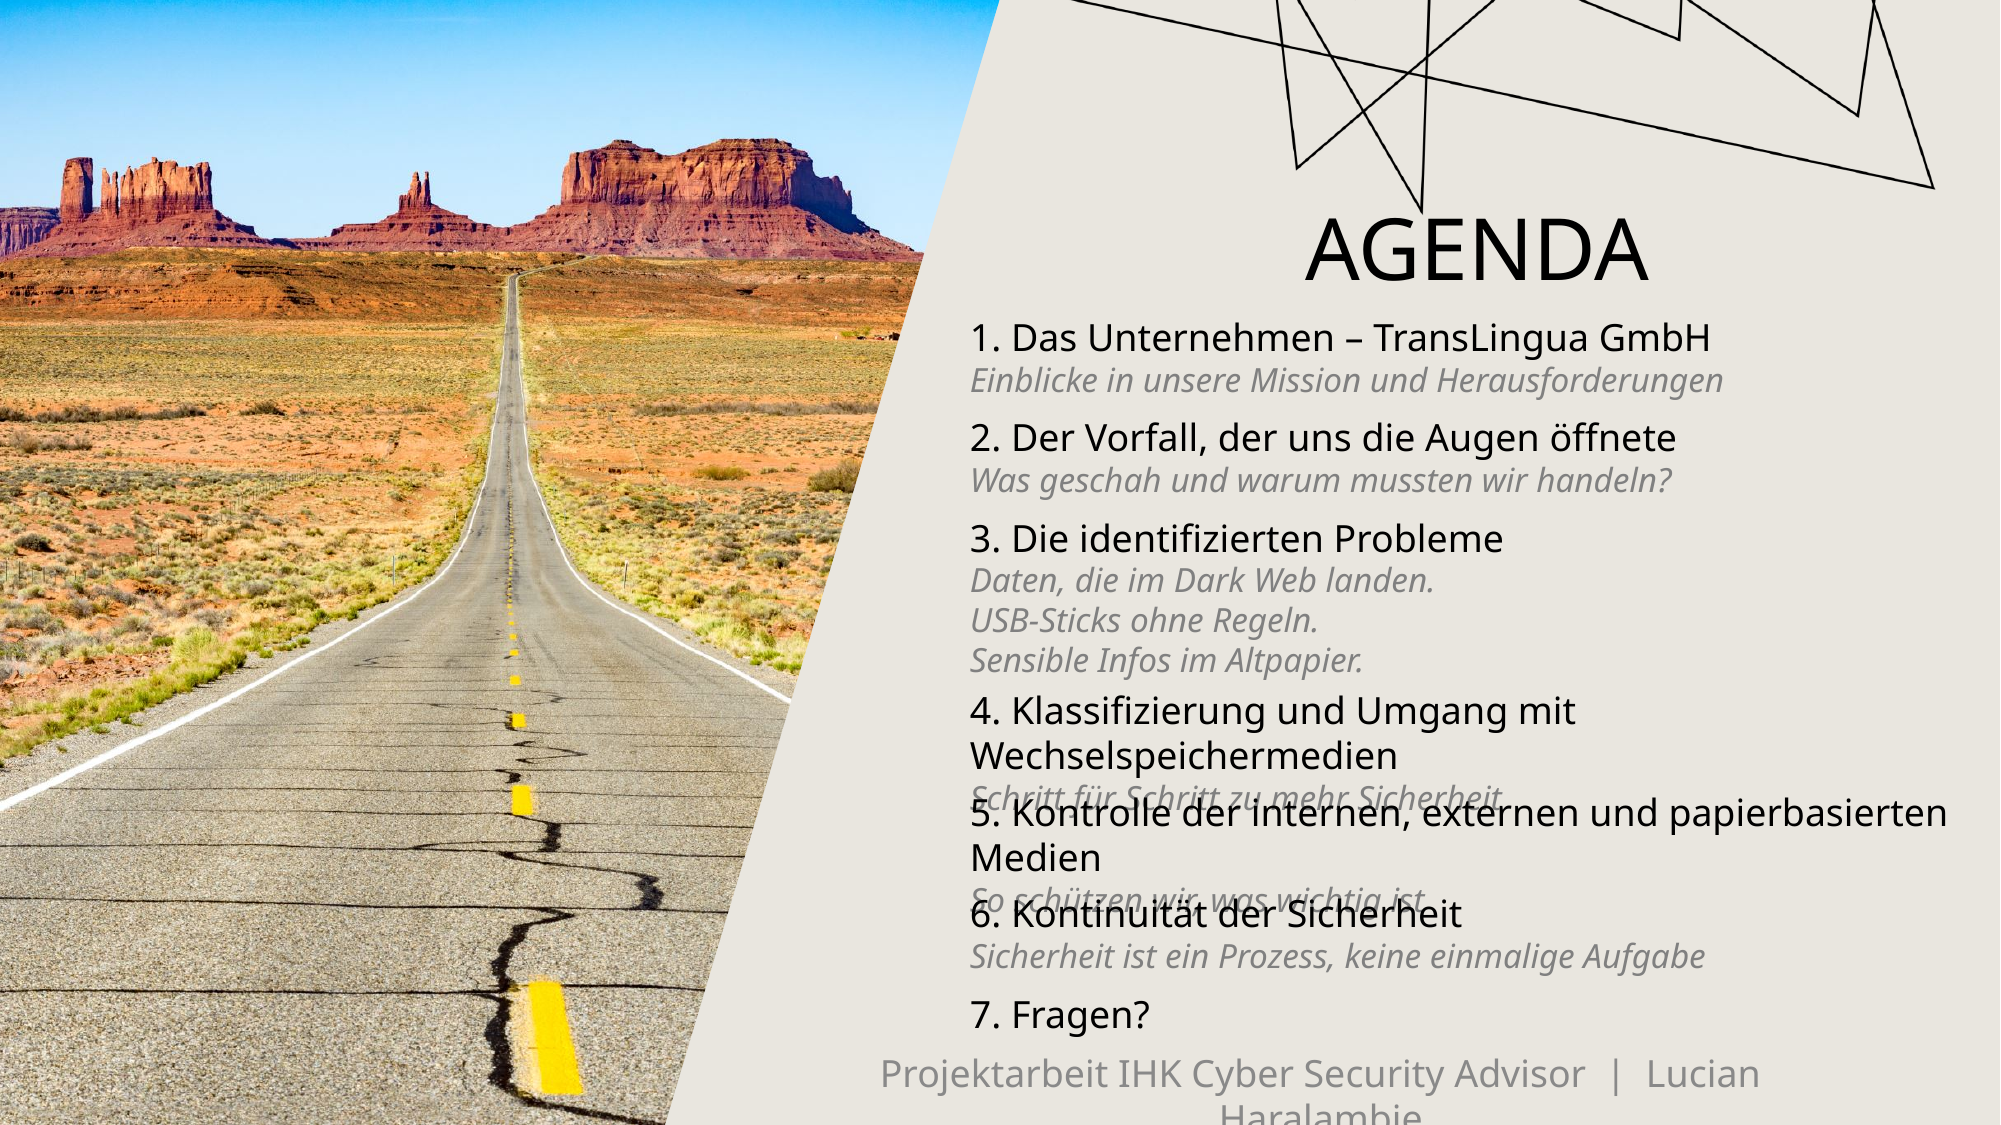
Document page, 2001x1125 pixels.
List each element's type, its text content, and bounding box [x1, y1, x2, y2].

title Agenda [1290, 189, 1666, 307]
text_box 6. Kontinuität der Sicherheit Sicherheit ist ein Prozess, keine einmalige Aufgabe [1000, 882, 2000, 983]
picture [1039, 0, 2001, 216]
text_box 2. Der Vorfall, der uns die Augen öffnete Was geschah und warum mussten wir handeln? [1000, 407, 2000, 507]
picture [0, 0, 1000, 1125]
text_box 7. Fragen? [1000, 983, 2000, 1044]
text_box 1. Das Unternehmen – TransLingua GmbH Einblicke in unsere Mission und Herausforderungen [1000, 307, 2000, 407]
text_box 5. Kontrolle der internen, externen und papierbasierten Medien So schützen wir, was wichtig ist [1000, 781, 2000, 882]
text_box 4. Klassifizierung und Umgang mit Wechselspeichermedien Schritt für Schritt zu mehr Sicherheit [1000, 679, 2000, 781]
text_box 3. Die identifizierten Probleme Daten, die im Dark Web landen. USB-Sticks ohne Regeln. Sensible Infos im Altpapier. [1000, 507, 2000, 679]
